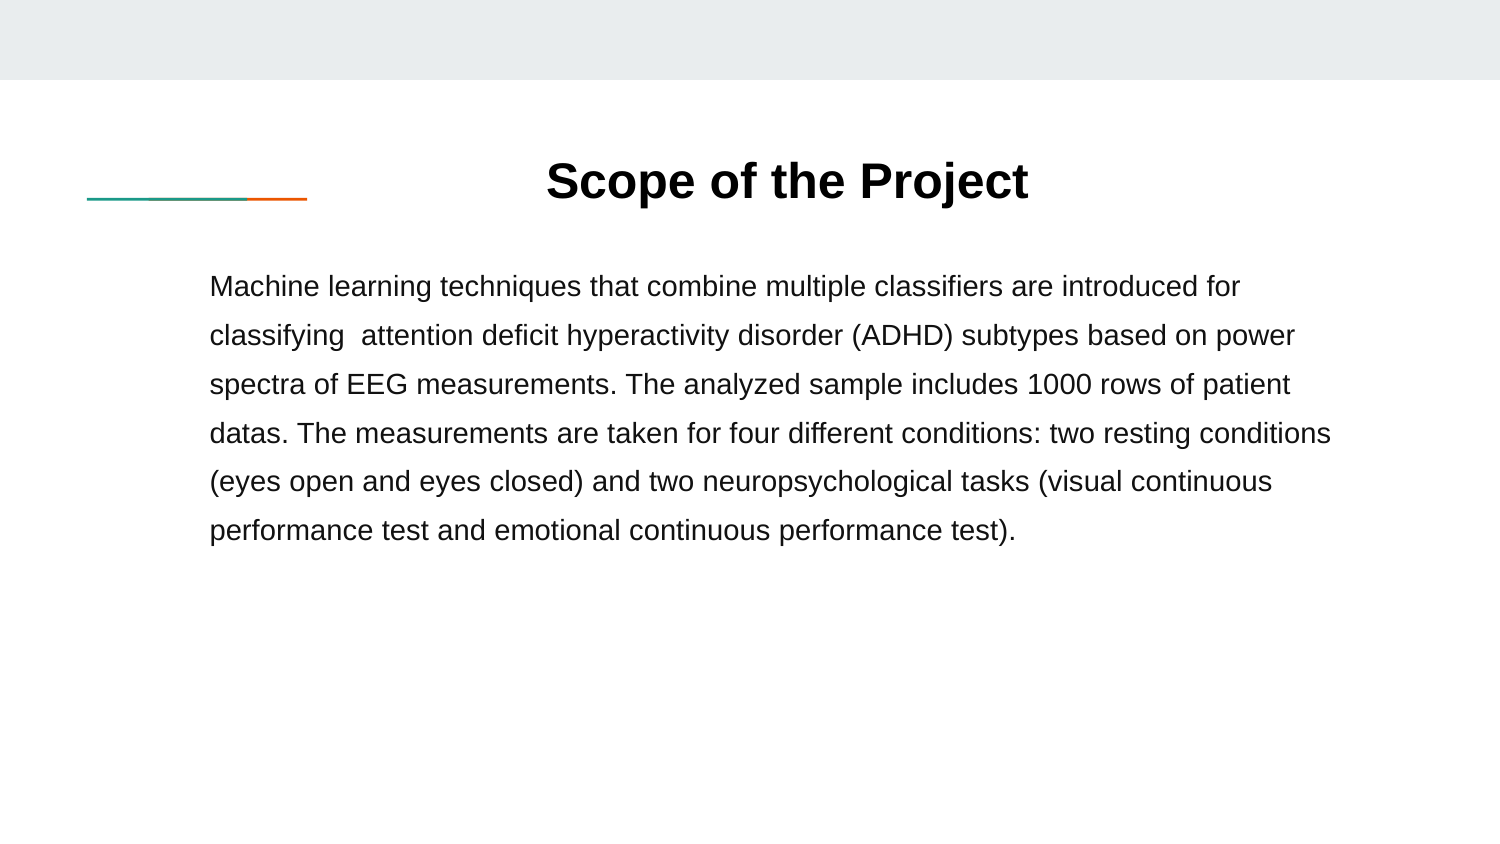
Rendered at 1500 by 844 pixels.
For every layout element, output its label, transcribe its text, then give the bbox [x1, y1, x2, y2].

title Scope of the Project [119, 124, 1381, 205]
list Machine learning techniques that combine multiple classifiers are introduced for classifying attention deficit hyperactivity disorder (ADHD) subtypes based on power spectra of EEG measurements. The analyzed sample includes 1000 rows of patient datas. The measurements are taken for four different conditions: two resting conditions (eyes open and eyes closed) and two neuropsychological tasks (visual continuous performance test and emotional continuous performance test). [119, 238, 1381, 712]
